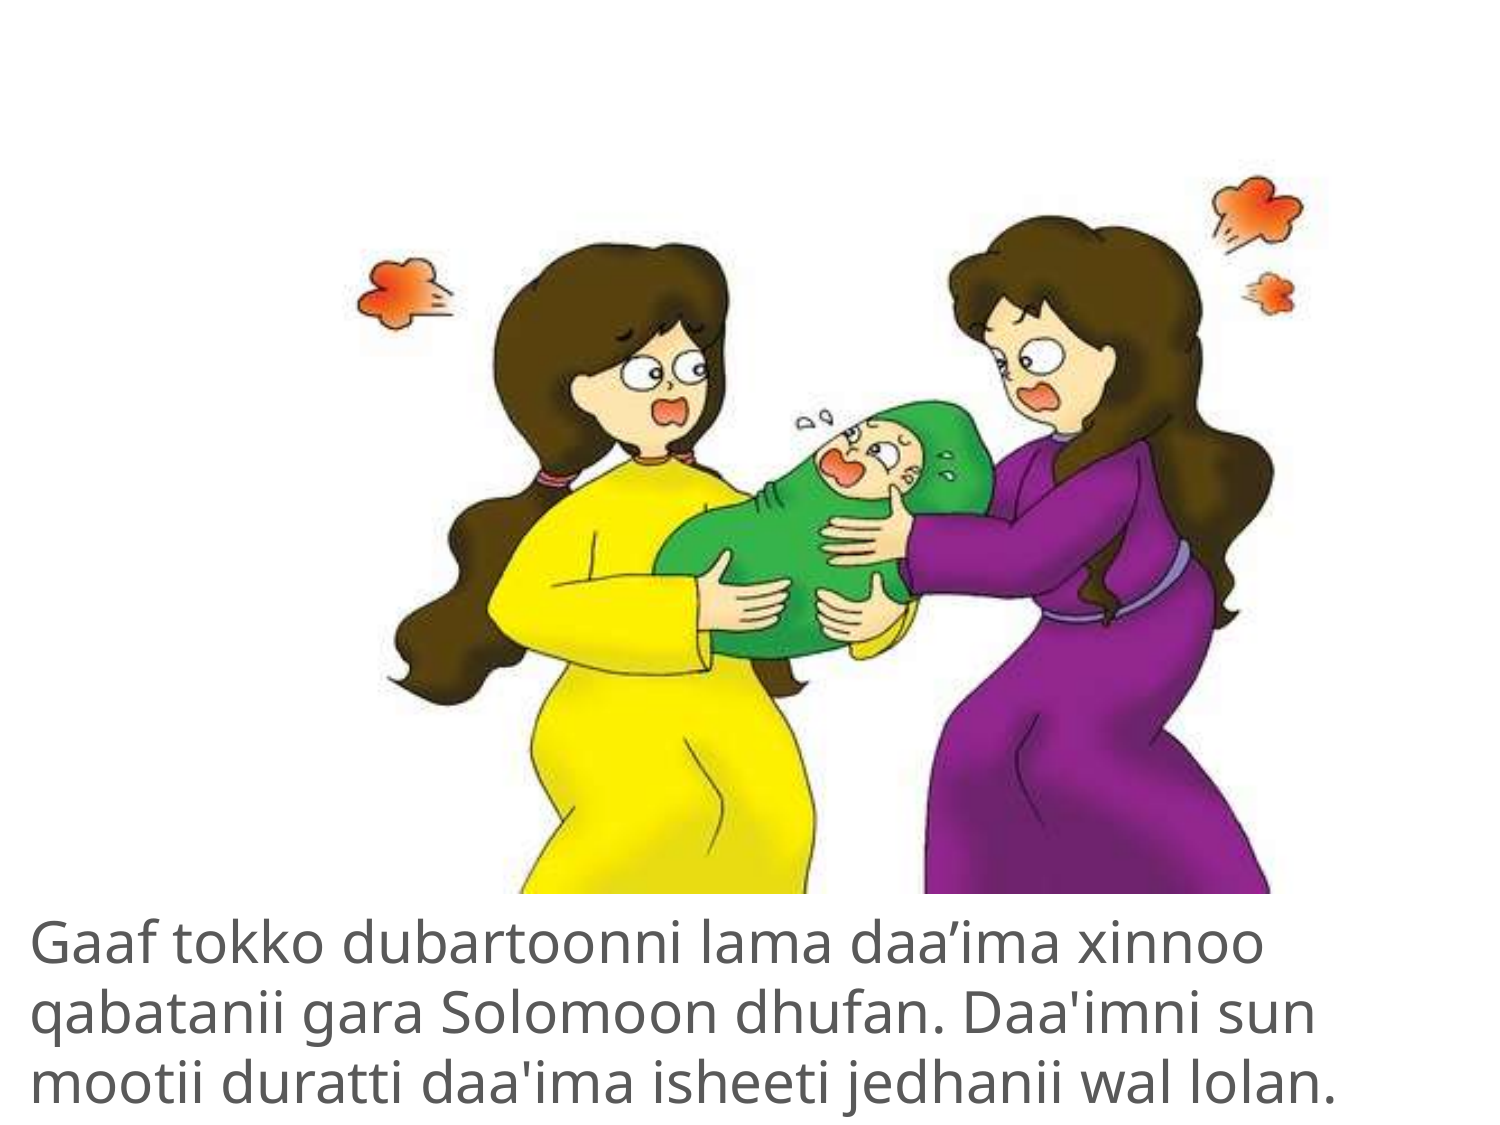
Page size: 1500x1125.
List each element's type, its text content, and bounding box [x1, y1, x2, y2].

text_box Gaaf tokko dubartoonni lama daa’ima xinnoo qabatanii gara Solomoon dhufan. Daa'imni sun mootii duratti daa'ima isheeti jedhanii wal lolan. [14, 897, 1500, 1123]
picture [1, 0, 1459, 894]
